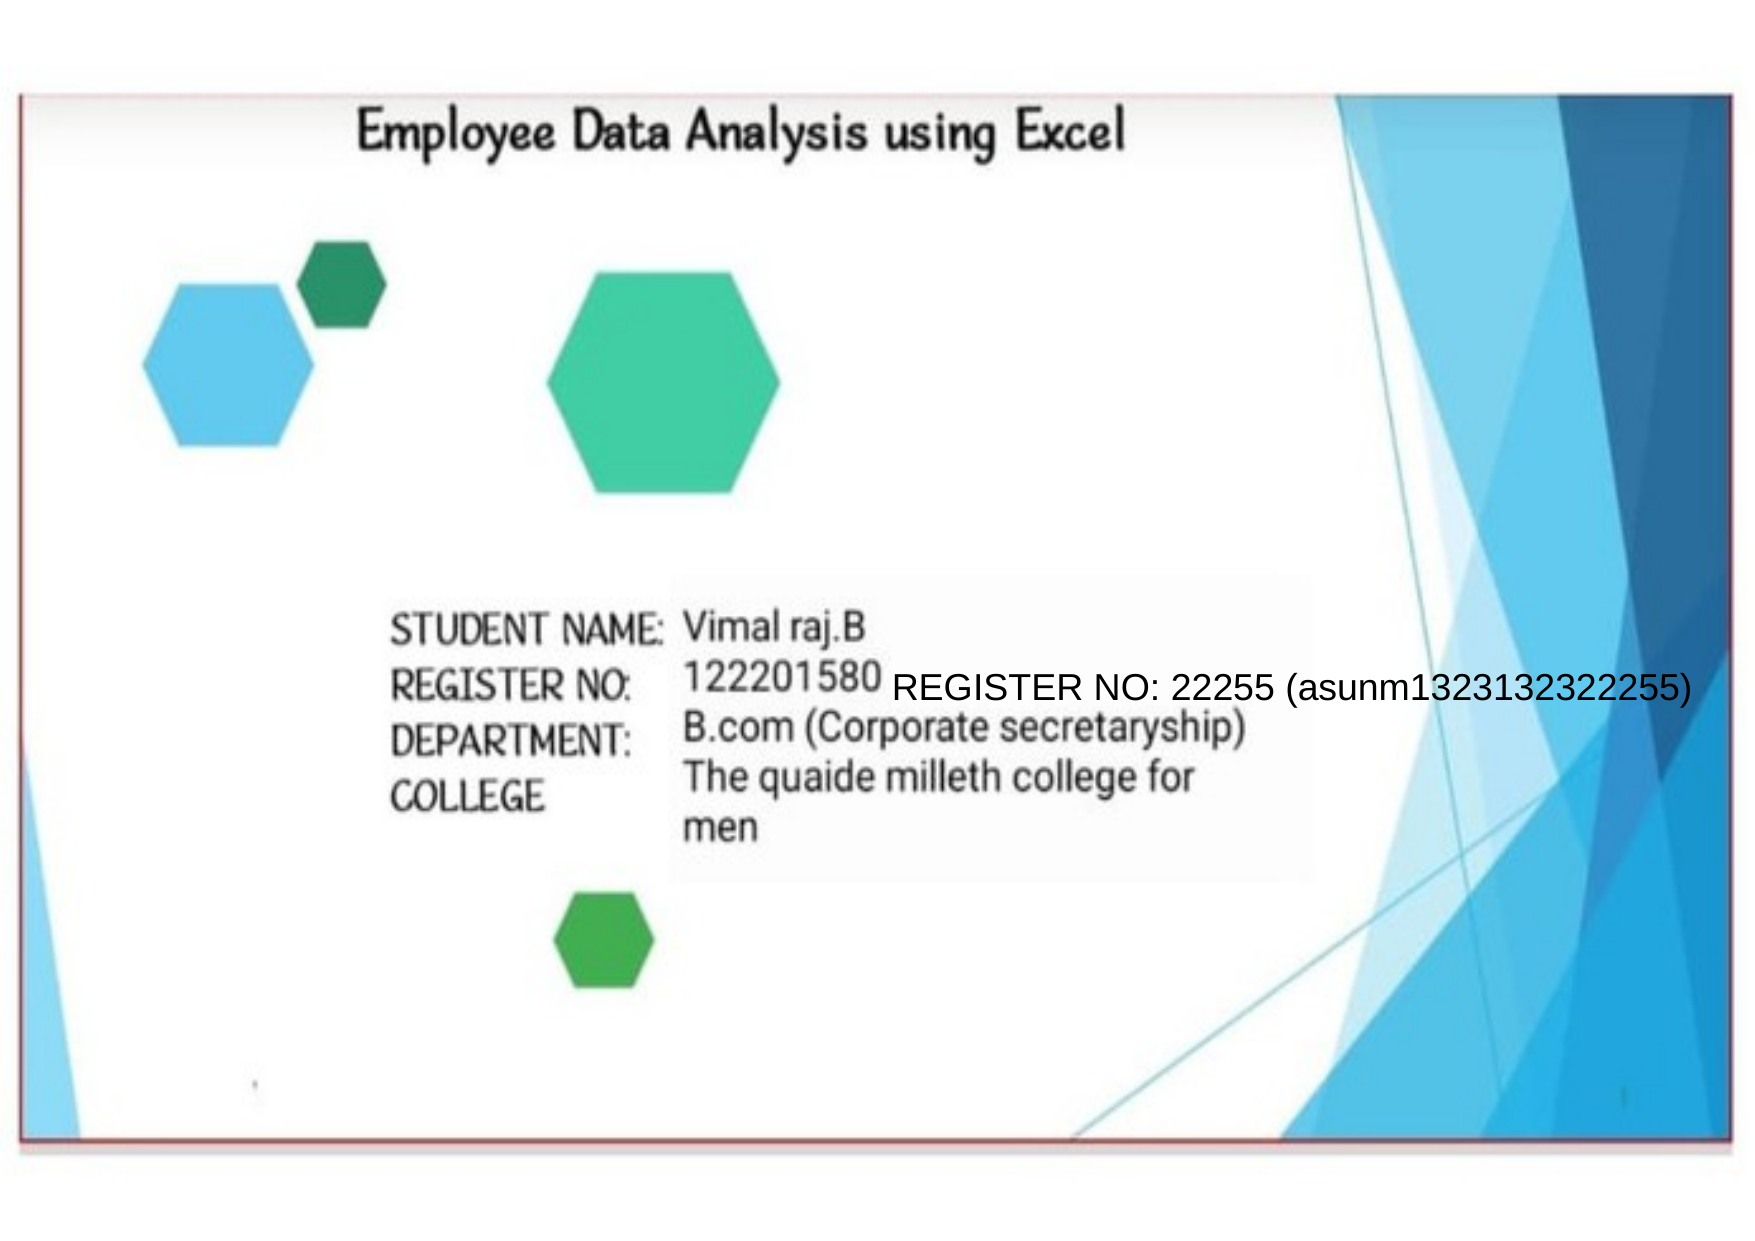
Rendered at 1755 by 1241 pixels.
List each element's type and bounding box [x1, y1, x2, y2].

picture [0, 66, 1755, 1175]
